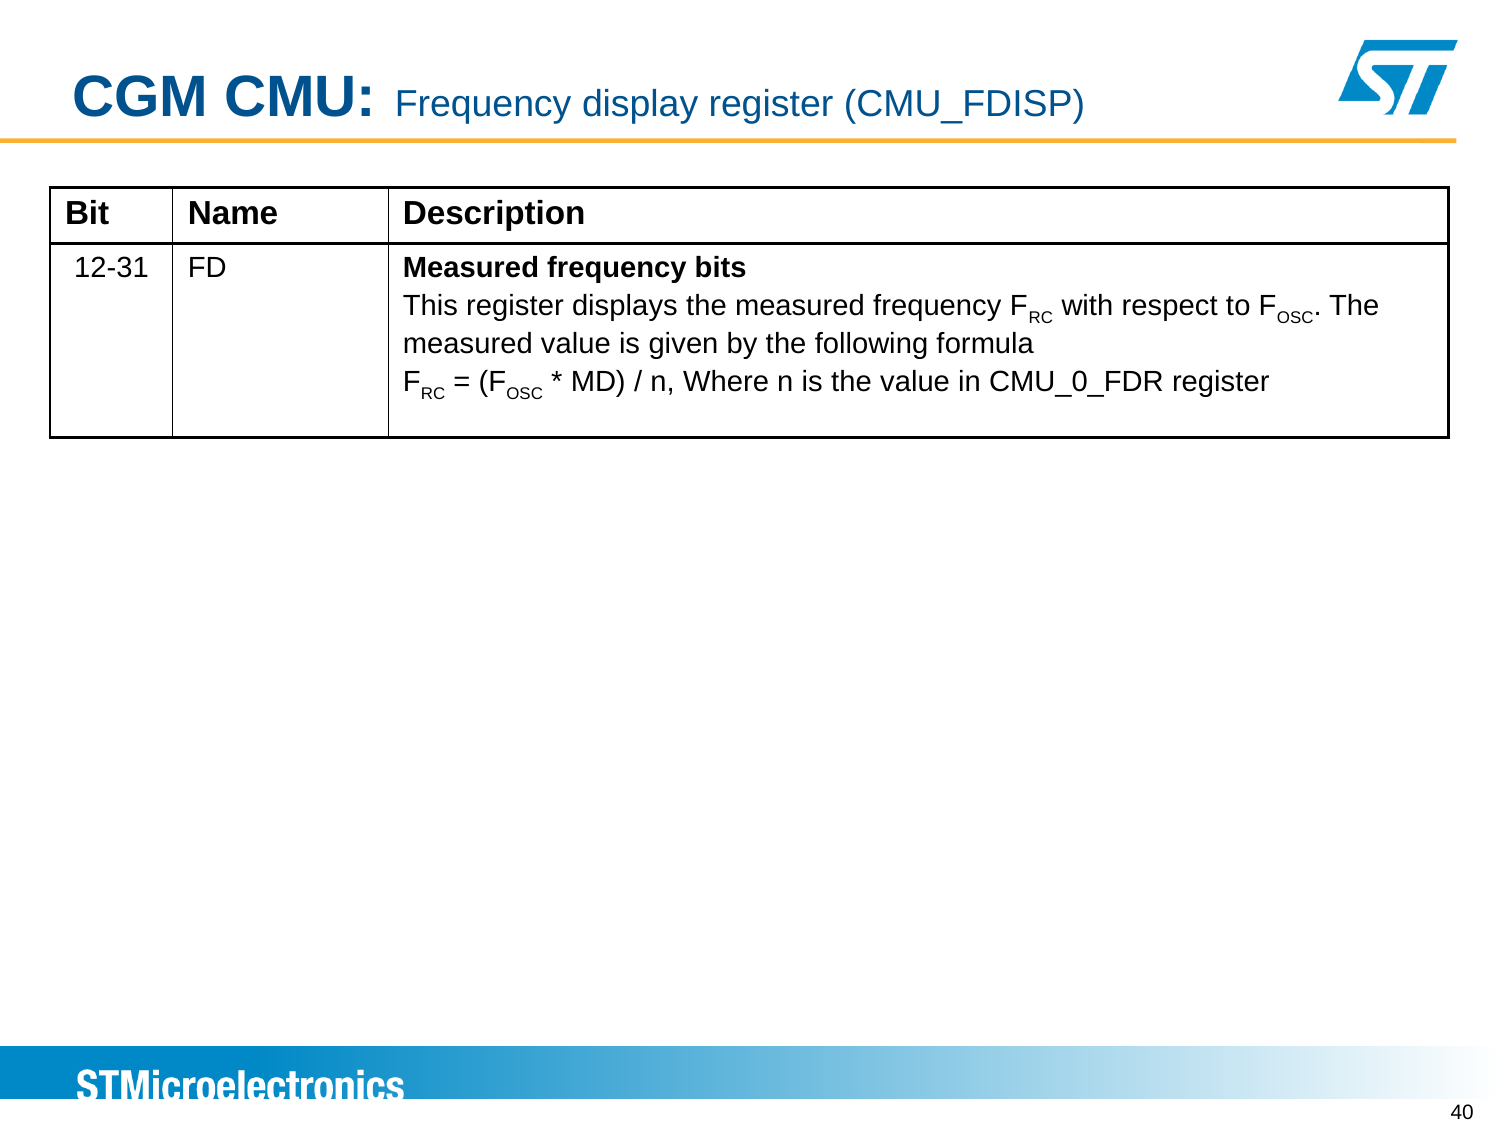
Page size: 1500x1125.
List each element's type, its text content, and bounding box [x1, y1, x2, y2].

picture [0, 1046, 1500, 1101]
table_header Name [173, 189, 388, 242]
title CGM CMU: Frequency display register (CMU_FDISP) [57, 24, 1283, 138]
picture [1328, 37, 1462, 117]
table_header Bit [51, 189, 172, 242]
table_cell Measured frequency bits This register displays the measured frequency FRC with respect to FOSC. The measured value is given by the following formula FRC = (FOSC * MD) / n, Where n is the value in CMU_0_FDR register [389, 245, 1447, 436]
table_header Description [389, 189, 1447, 242]
slide_number 39 [1413, 1086, 1489, 1125]
table_cell FD [173, 245, 388, 436]
table_cell 12-31 [51, 245, 172, 436]
